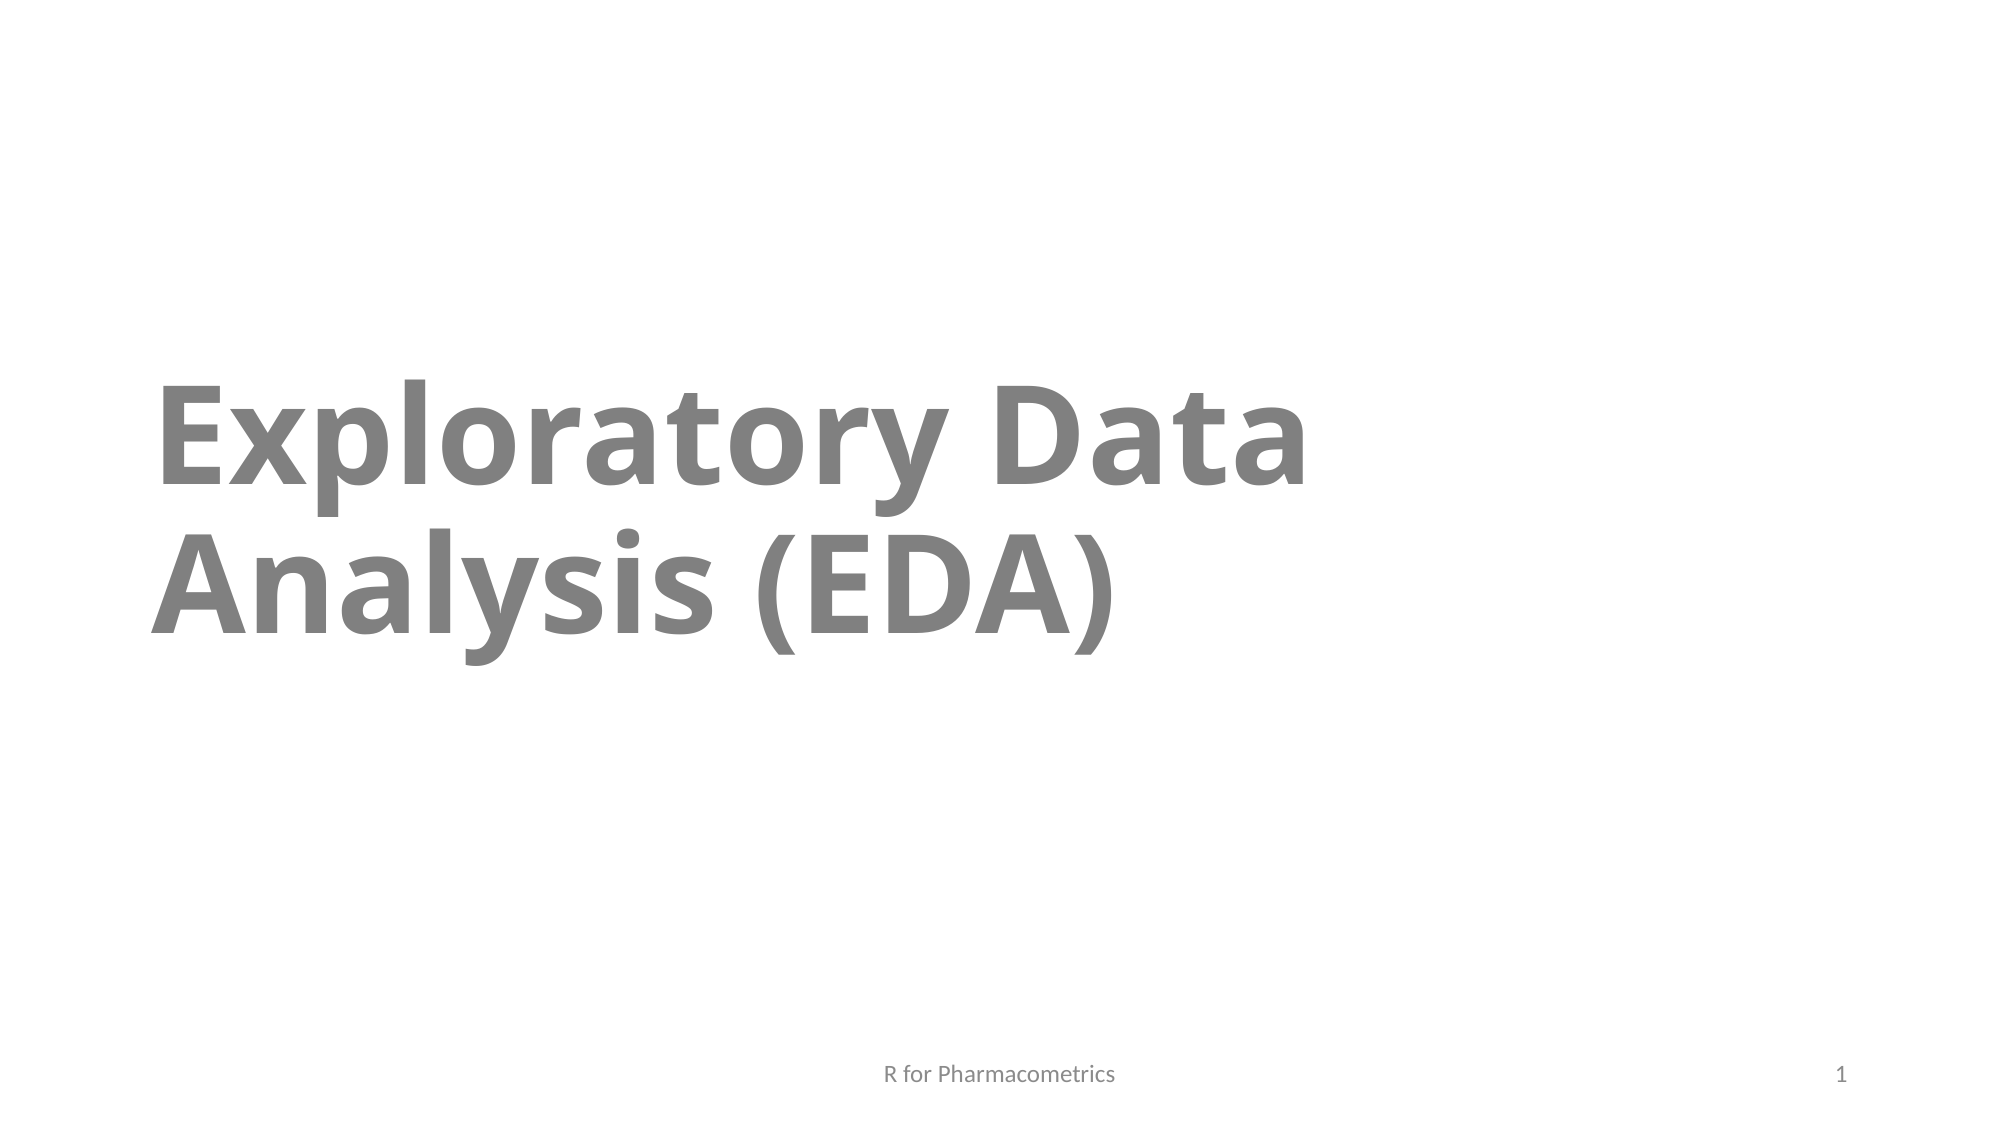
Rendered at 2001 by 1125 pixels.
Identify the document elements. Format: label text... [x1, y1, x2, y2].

footer R for Pharmacometrics [662, 1042, 1338, 1103]
title Exploratory Data Analysis (EDA) [136, 280, 1862, 749]
slide_number 1 [1412, 1042, 1863, 1103]
